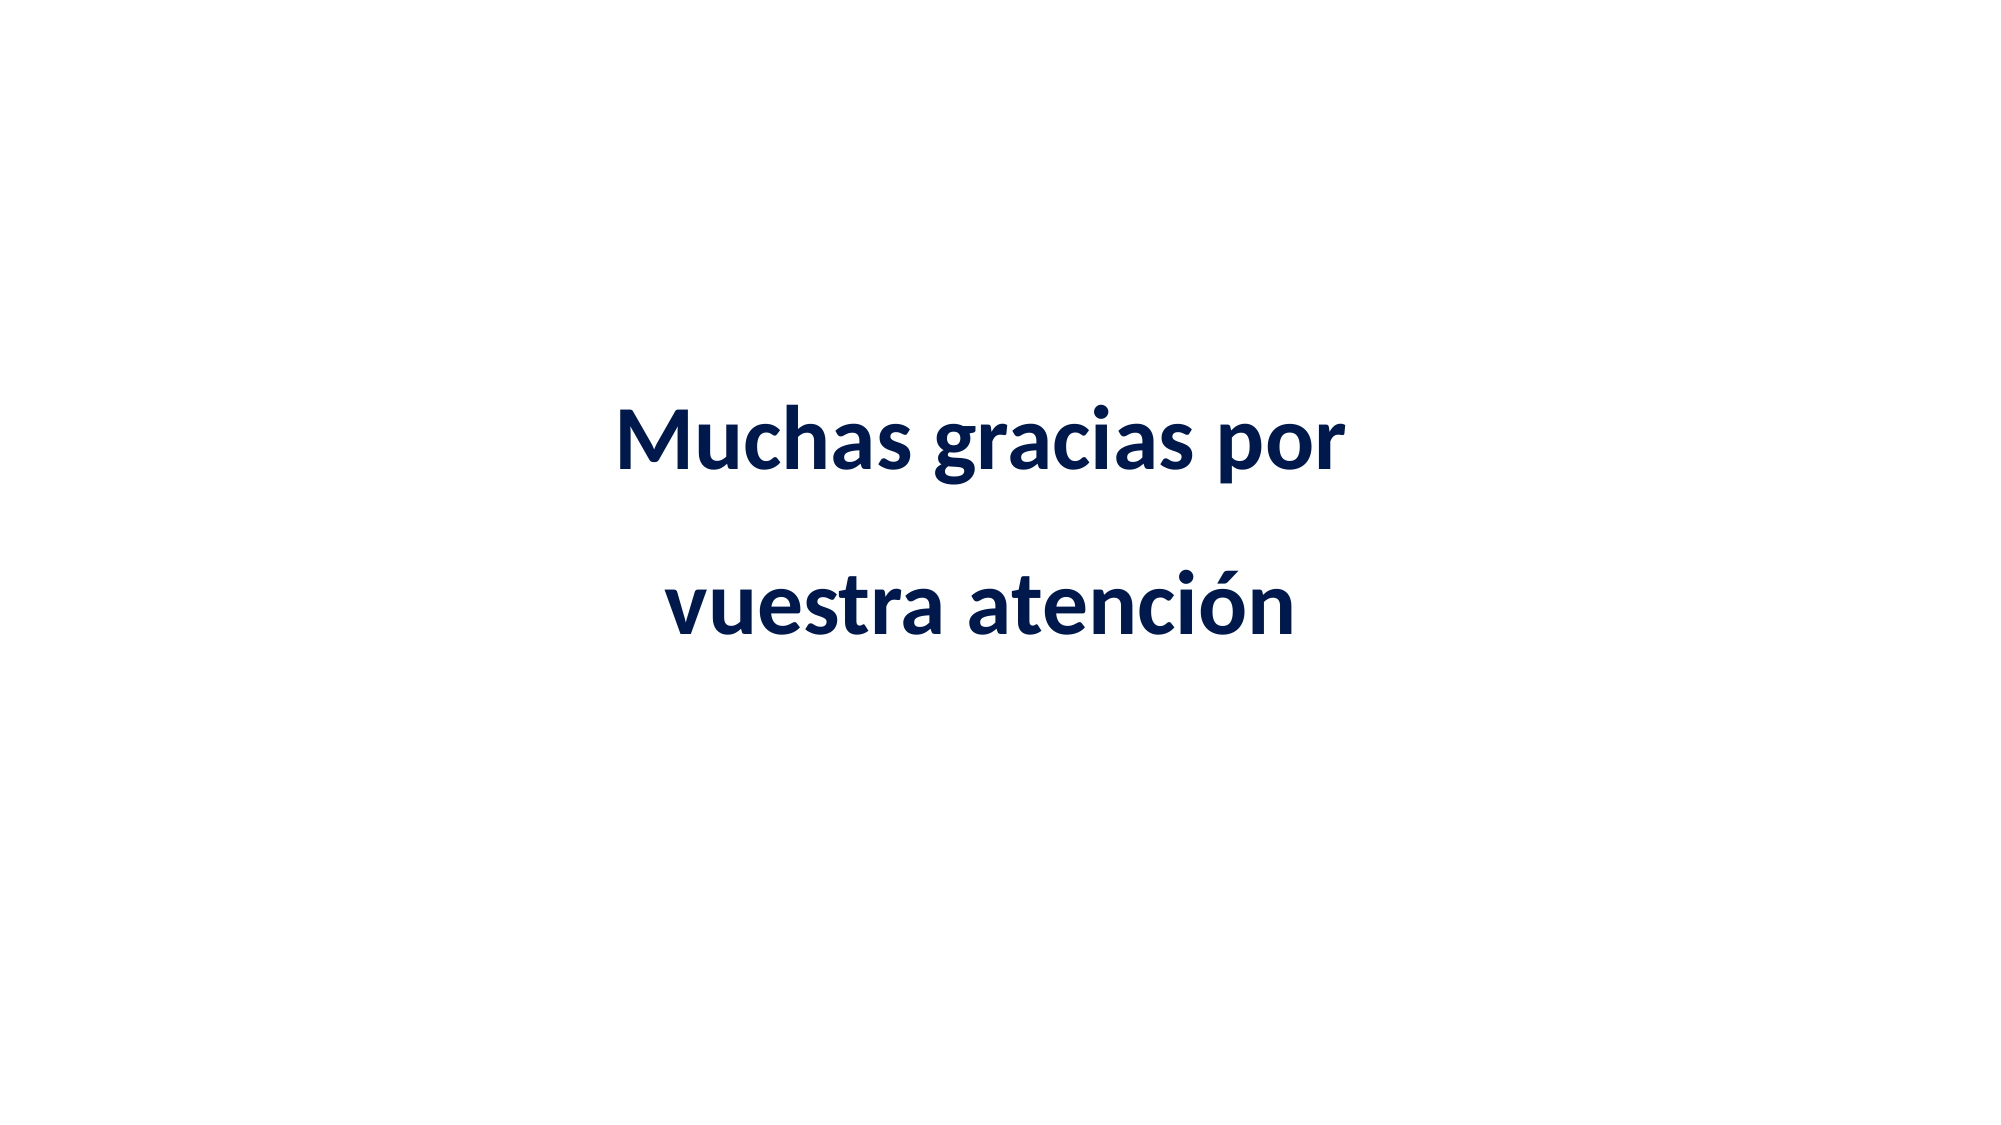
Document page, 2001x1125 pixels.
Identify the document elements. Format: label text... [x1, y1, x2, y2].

title Muchas gracias por vuestra atención [529, 356, 1433, 653]
